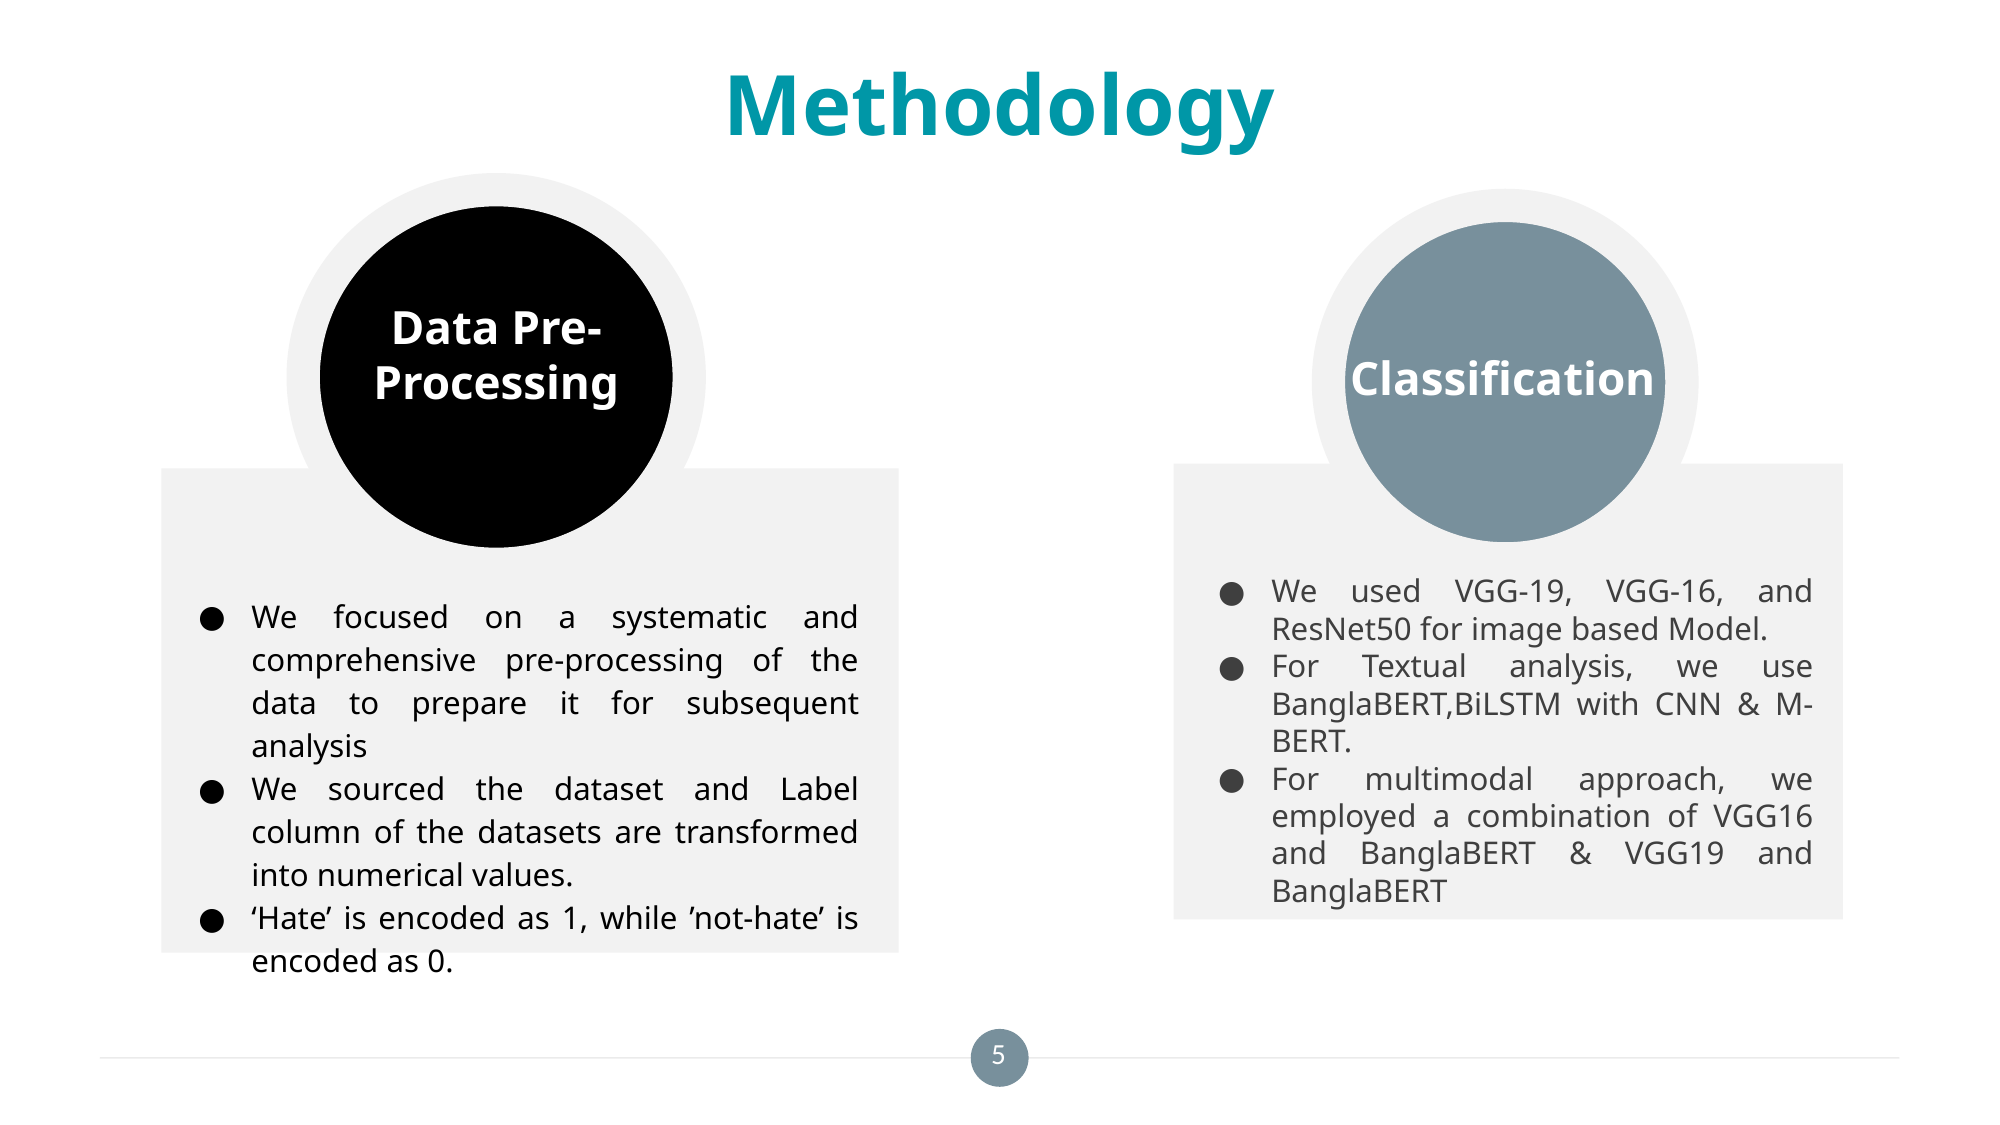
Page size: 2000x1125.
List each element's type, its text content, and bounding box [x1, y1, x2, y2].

text_box [161, 468, 899, 953]
text_box [1173, 463, 1843, 920]
text_box We used VGG-19, VGG-16, and ResNet50 for image based Model. For Textual analysis, we use BanglaBERT,BiLSTM with CNN & M-BERT. For multimodal approach, we employed a combination of VGG16 and BanglaBERT & VGG19 and BanglaBERT [1181, 564, 1830, 939]
text_box Classification [1334, 341, 1676, 423]
text_box [309, 423, 684, 565]
text_box We focused on a systematic and comprehensive pre-processing of the data to prepare it for subsequent analysis We sourced the dataset and Label column of the datasets are transformed into numerical values. ‘Hate’ is encoded as 1, while ’not-hate’ is encoded as 0. [161, 583, 875, 948]
text_box Data Pre-Processing [303, 291, 690, 423]
text_box [324, 189, 668, 291]
slide_number 5 [971, 1021, 1029, 1085]
text_box [1328, 205, 1682, 559]
title Methodology [99, 43, 1900, 161]
